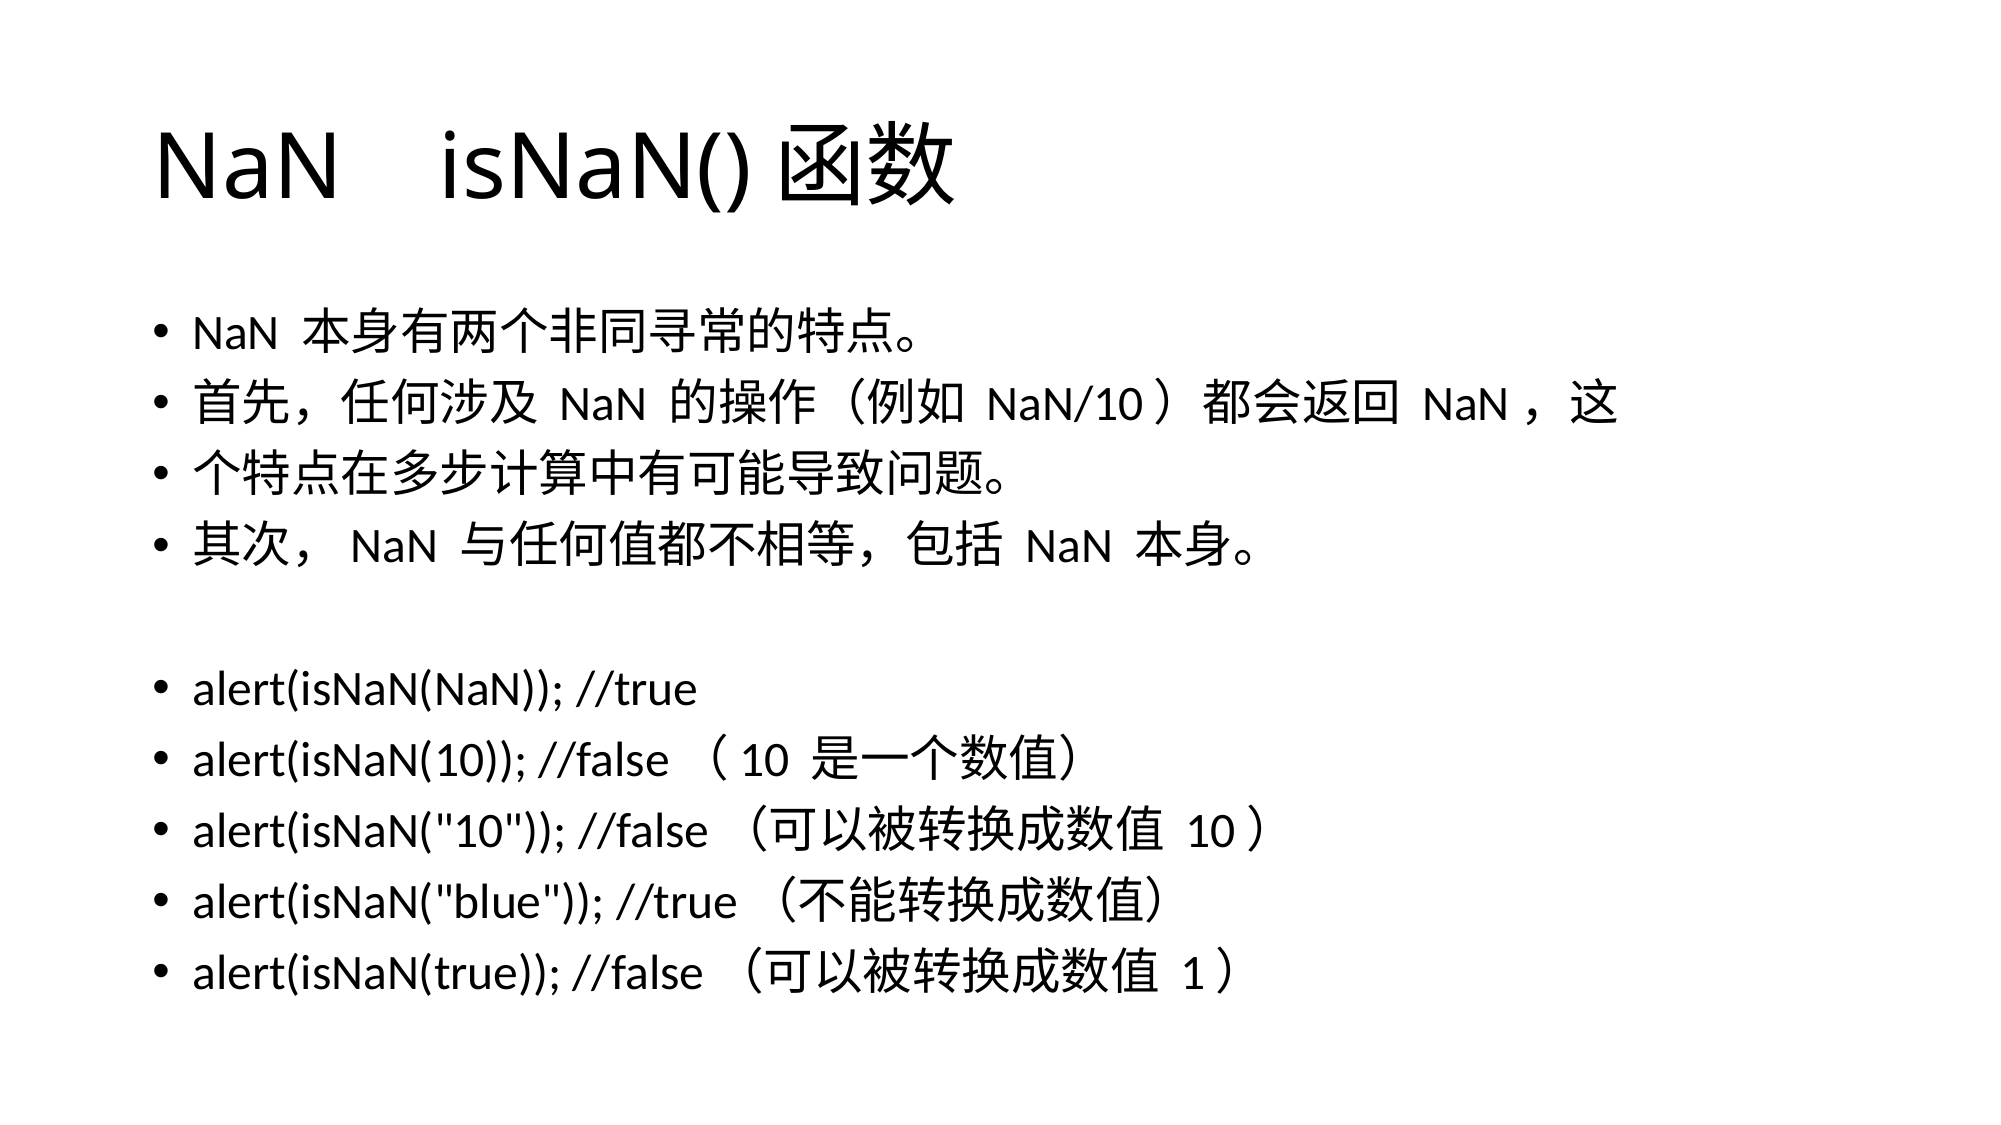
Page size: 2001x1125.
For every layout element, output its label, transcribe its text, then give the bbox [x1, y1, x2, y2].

list NaN 本身有两个非同寻常的特点。 首先，任何涉及 NaN 的操作（例如 NaN/10）都会返回 NaN，这 个特点在多步计算中有可能导致问题。 其次，NaN 与任何值都不相等，包括 NaN 本身。 alert(isNaN(NaN)); //true alert(isNaN(10)); //false（10 是一个数值） alert(isNaN("10")); //false（可以被转换成数值 10） alert(isNaN("blue")); //true（不能转换成数值） alert(isNaN(true)); //false（可以被转换成数值 1） [137, 299, 1863, 1014]
title NaN isNaN()函数 [137, 59, 1863, 278]
